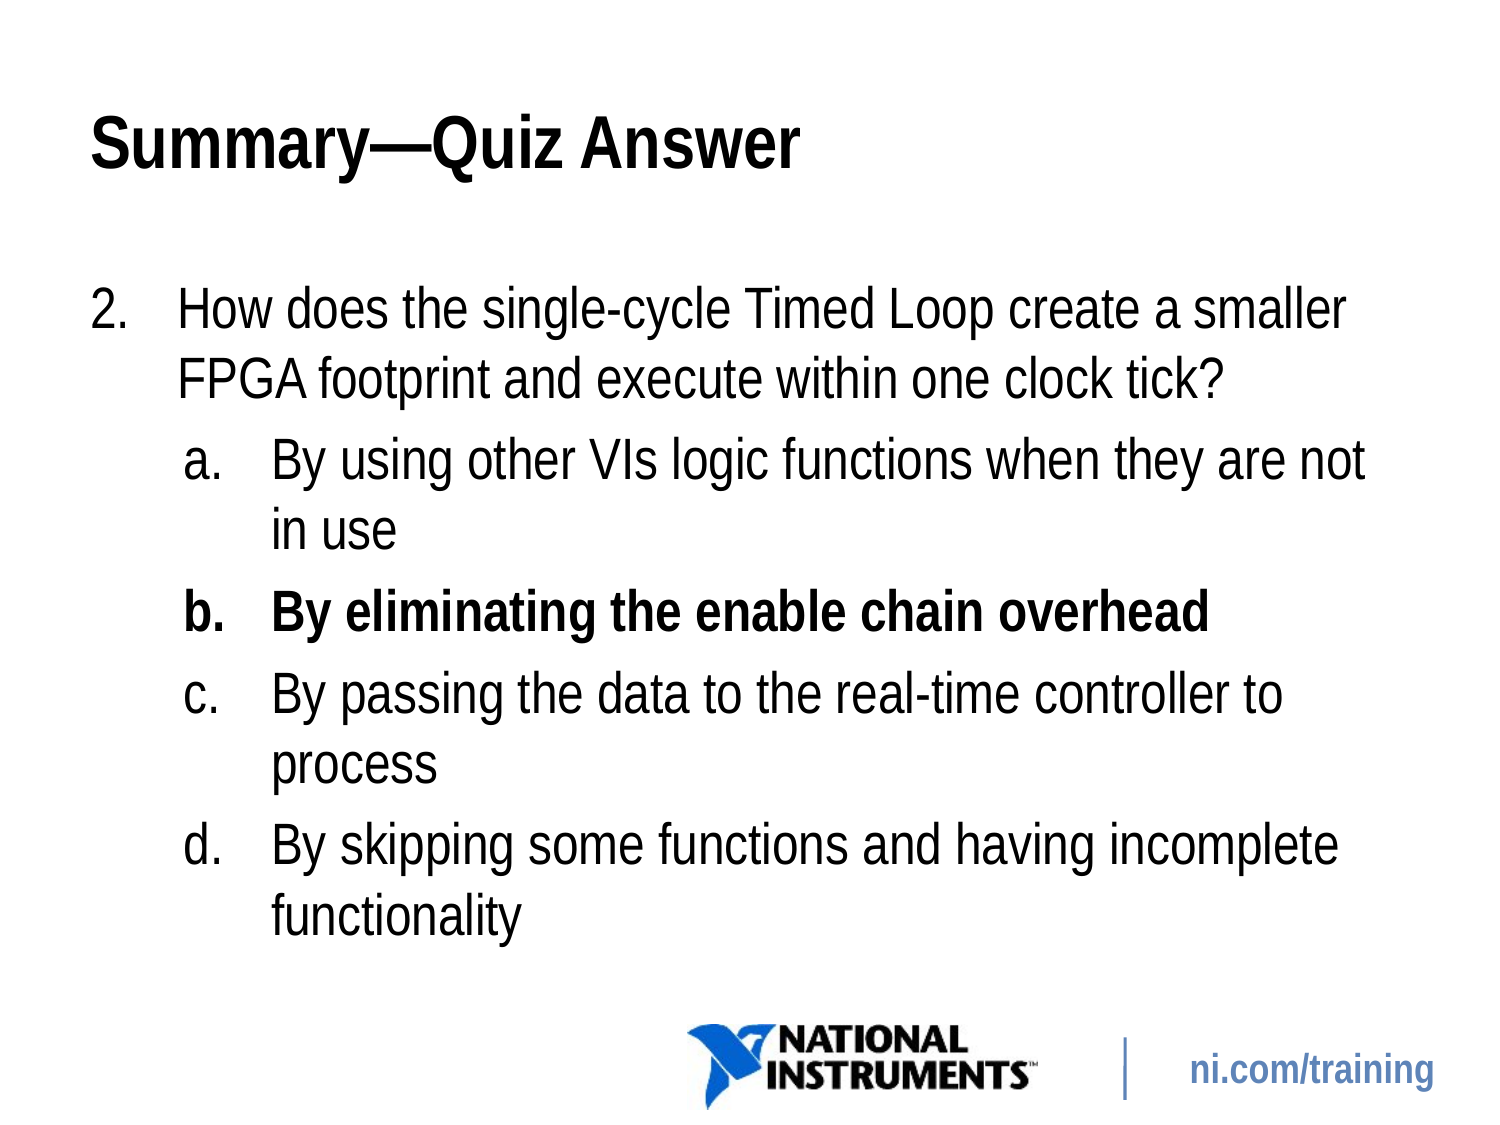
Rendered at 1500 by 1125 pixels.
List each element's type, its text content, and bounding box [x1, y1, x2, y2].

picture [687, 1024, 1038, 1110]
title Summary—Quiz Answer [75, 45, 1425, 233]
list How does the single-cycle Timed Loop create a smaller FPGA footprint and execute within one clock tick? By using other VIs logic functions when they are not in use By eliminating the enable chain overhead By passing the data to the real-time controller to process By skipping some functions and having incomplete functionality [75, 262, 1425, 975]
